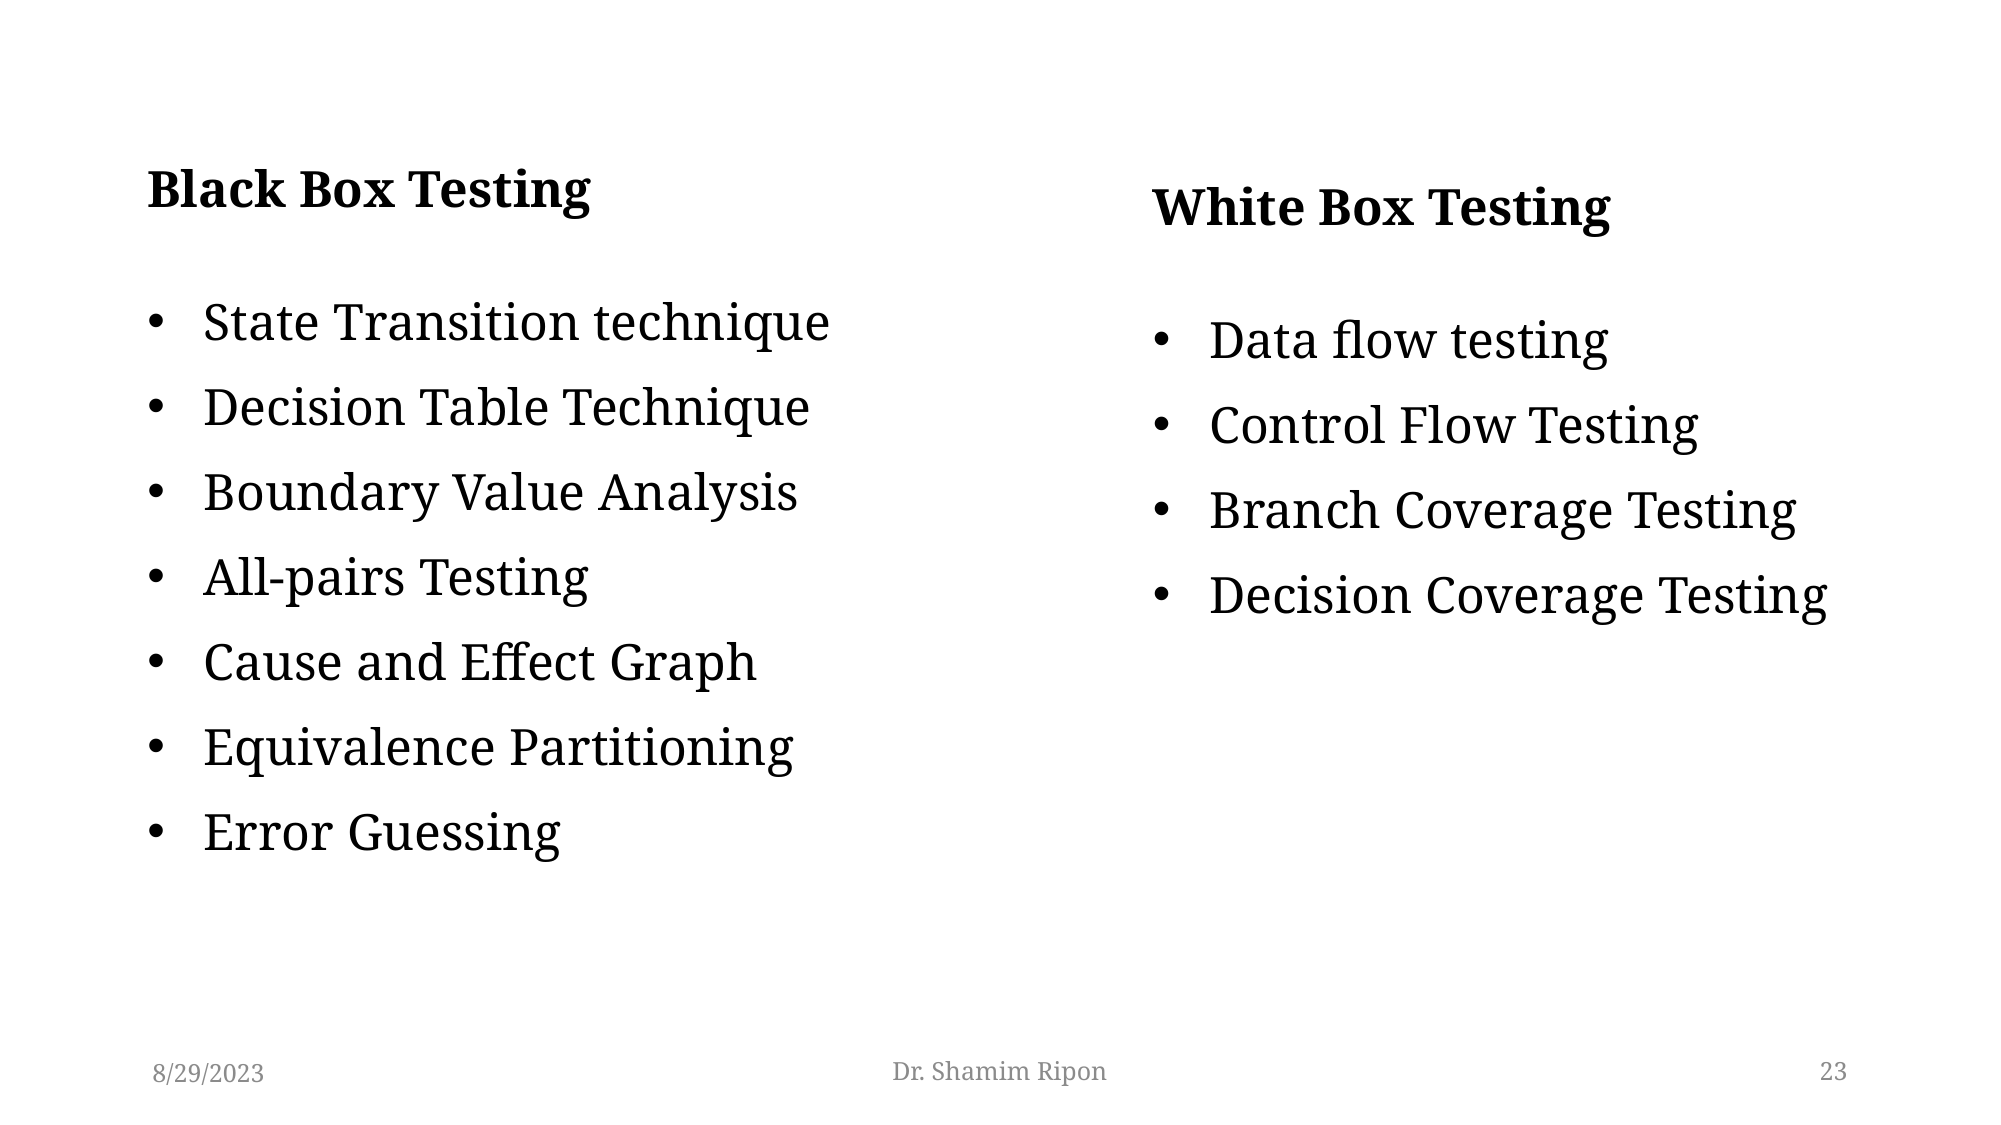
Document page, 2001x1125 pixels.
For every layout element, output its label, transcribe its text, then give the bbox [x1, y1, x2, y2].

text_box Black Box Testing State Transition technique Decision Table Technique Boundary Value Analysis All-pairs Testing Cause and Effect Graph Equivalence Partitioning Error Guessing [132, 150, 892, 868]
slide_number 23 [1412, 1042, 1863, 1103]
footer Dr. Shamim Ripon [662, 1042, 1338, 1103]
text_box White Box Testing Data flow testing Control Flow Testing Branch Coverage Testing Decision Coverage Testing [1138, 168, 1843, 704]
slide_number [137, 1042, 588, 1103]
